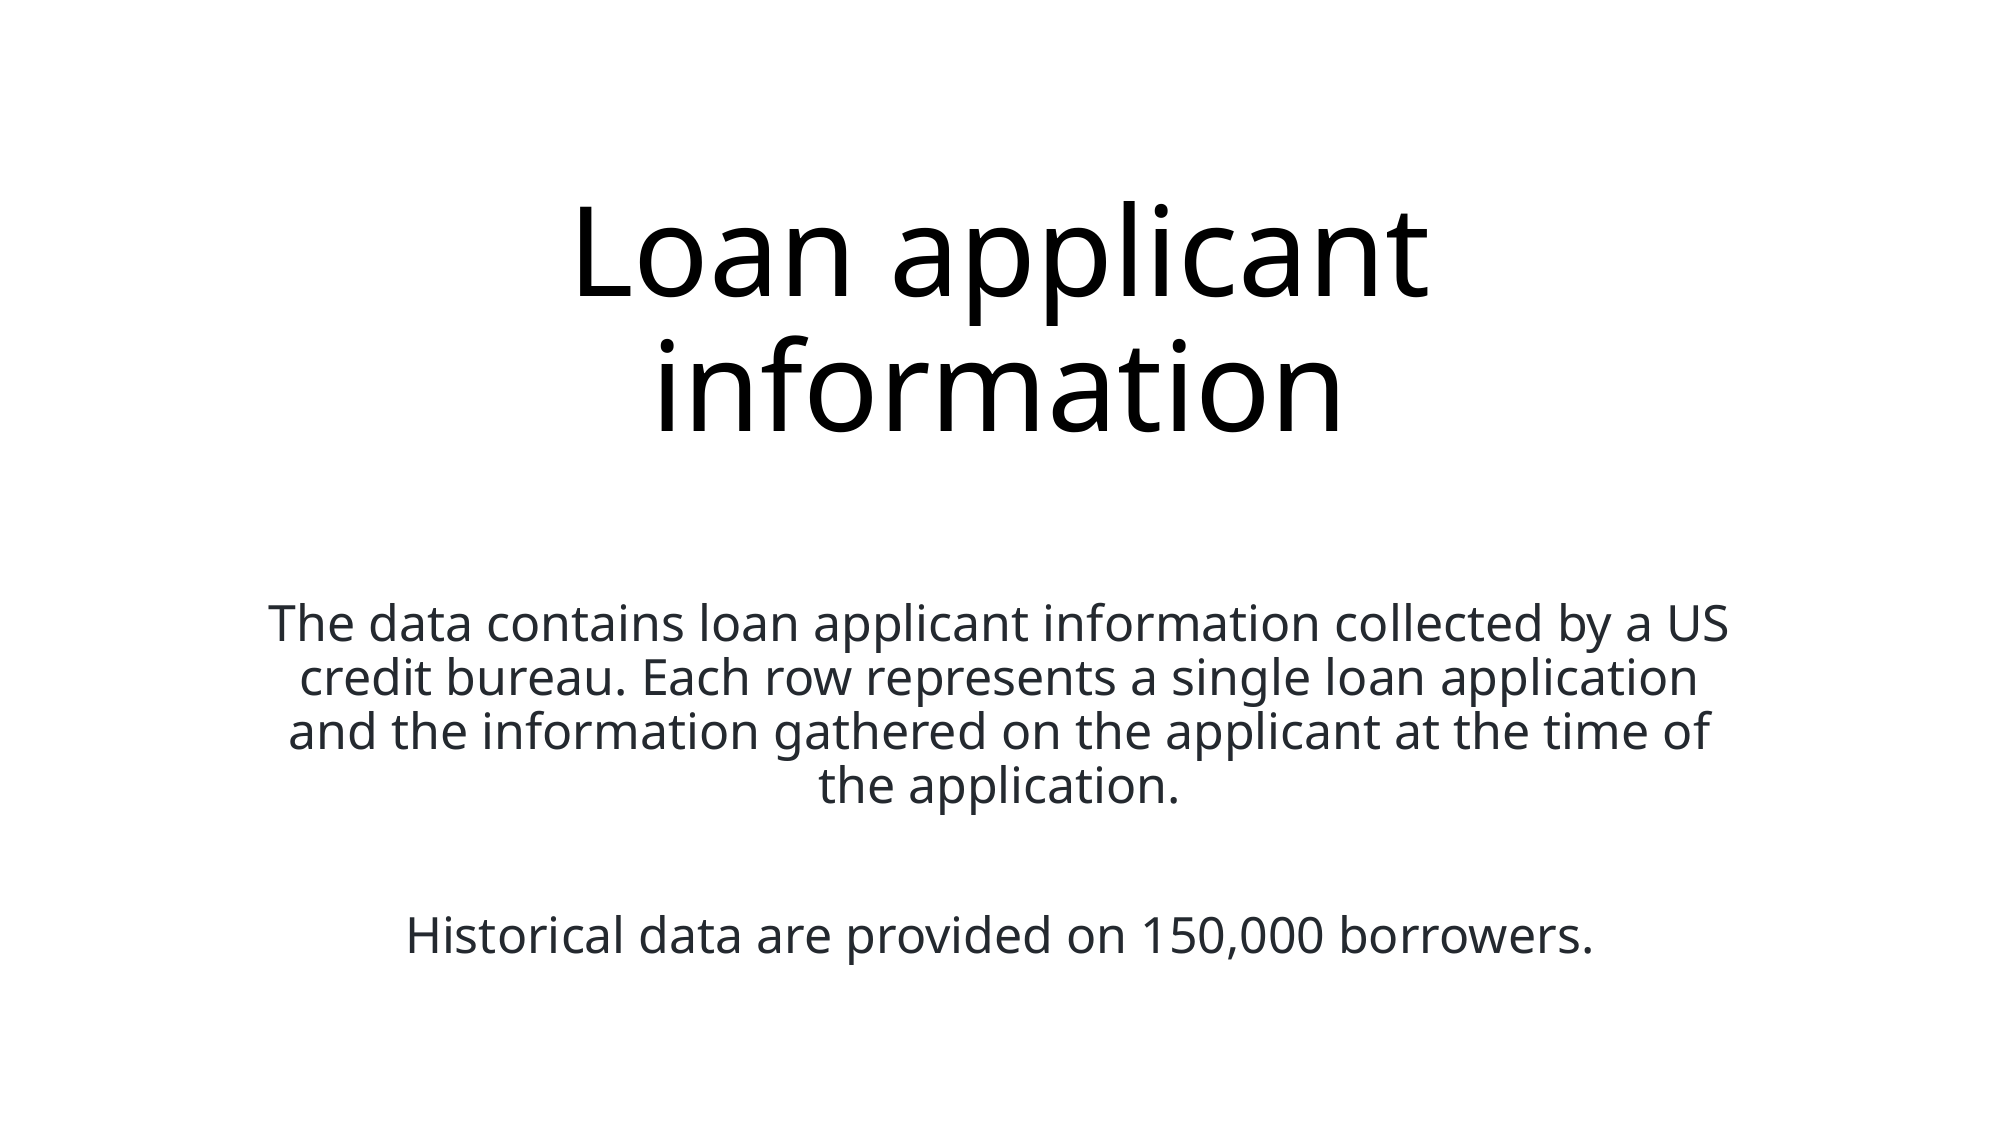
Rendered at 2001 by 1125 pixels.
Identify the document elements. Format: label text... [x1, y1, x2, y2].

title Loan applicant information [249, 184, 1750, 467]
subtitle The data contains loan applicant information collected by a US credit bureau. Each row represents a single loan application and the information gathered on the applicant at the time of the application. Historical data are provided on 150,000 borrowers. [249, 590, 1750, 1047]
